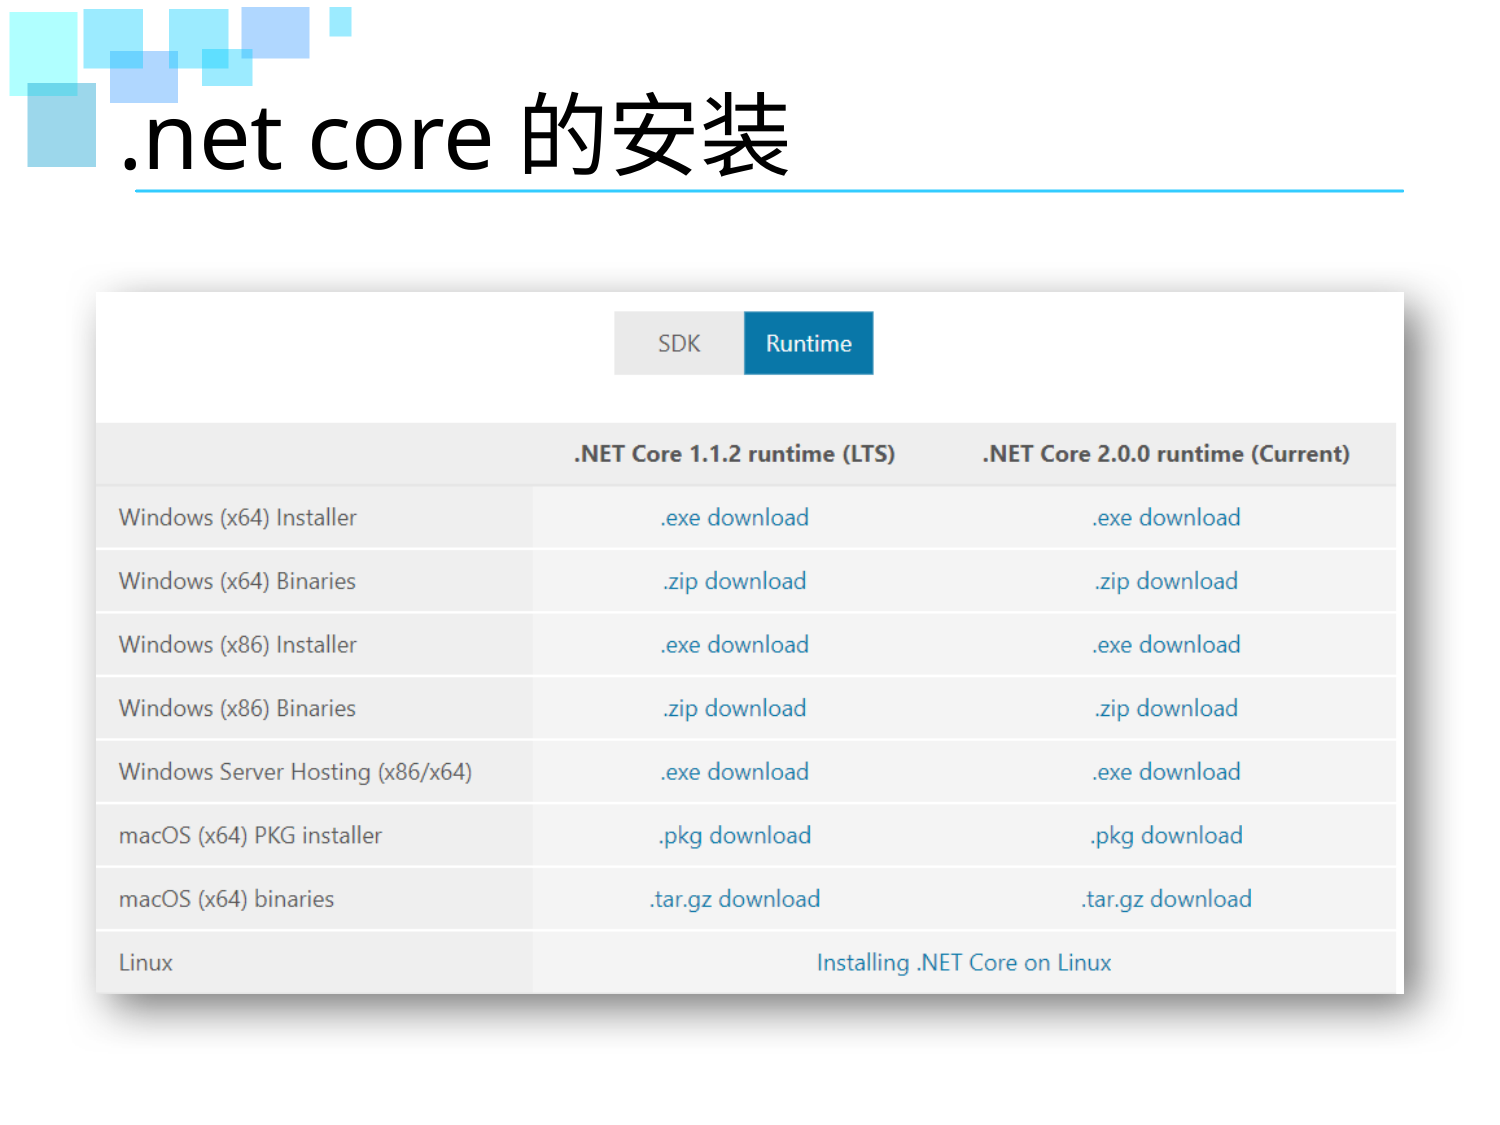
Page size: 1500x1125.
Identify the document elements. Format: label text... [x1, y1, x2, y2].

picture [0, 0, 1500, 1125]
title .net core的安装 [103, 59, 1397, 220]
